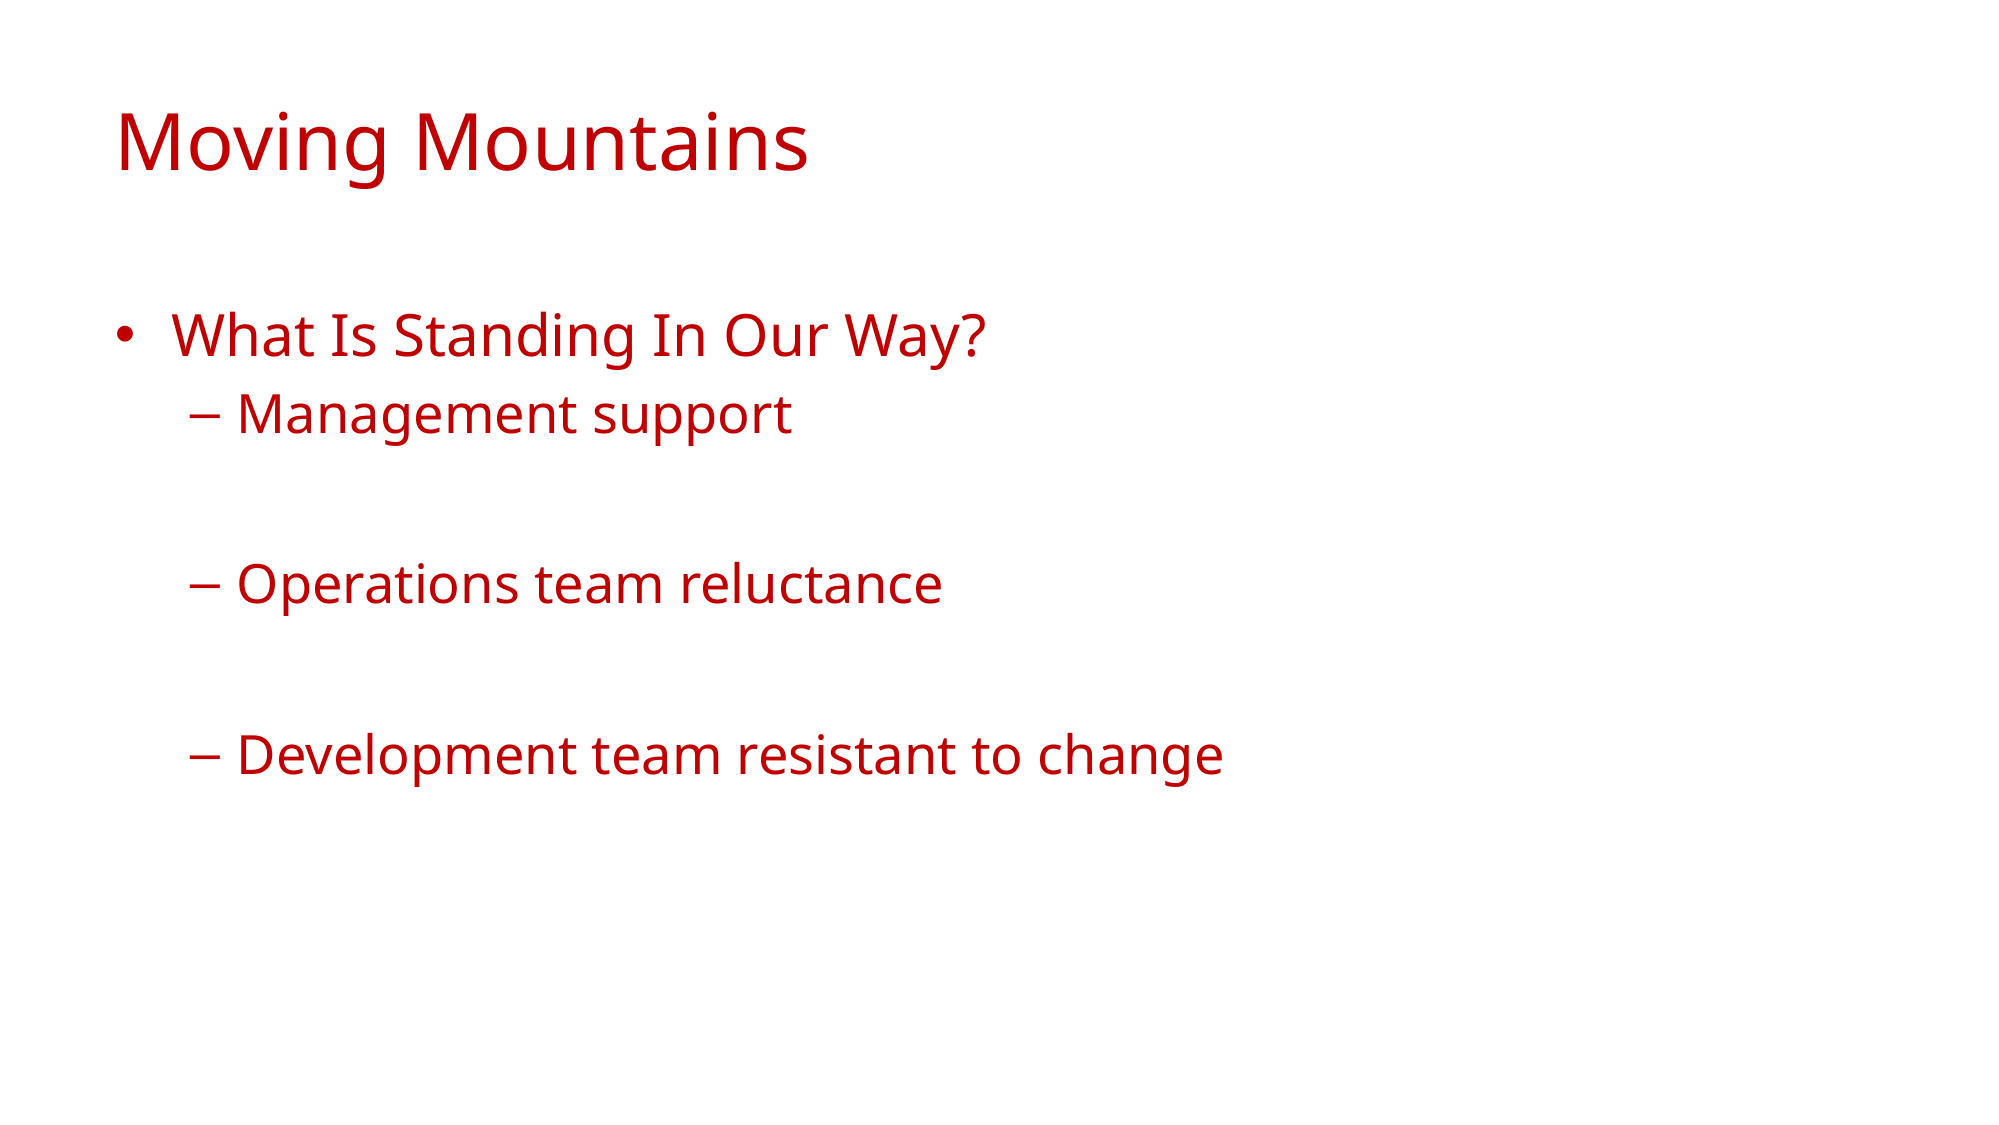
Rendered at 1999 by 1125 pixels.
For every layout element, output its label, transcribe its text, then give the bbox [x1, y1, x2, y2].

title Moving Mountains [99, 45, 1905, 233]
list What Is Standing In Our Way? Management support Operations team reluctance Development team resistant to change [99, 290, 1899, 1005]
